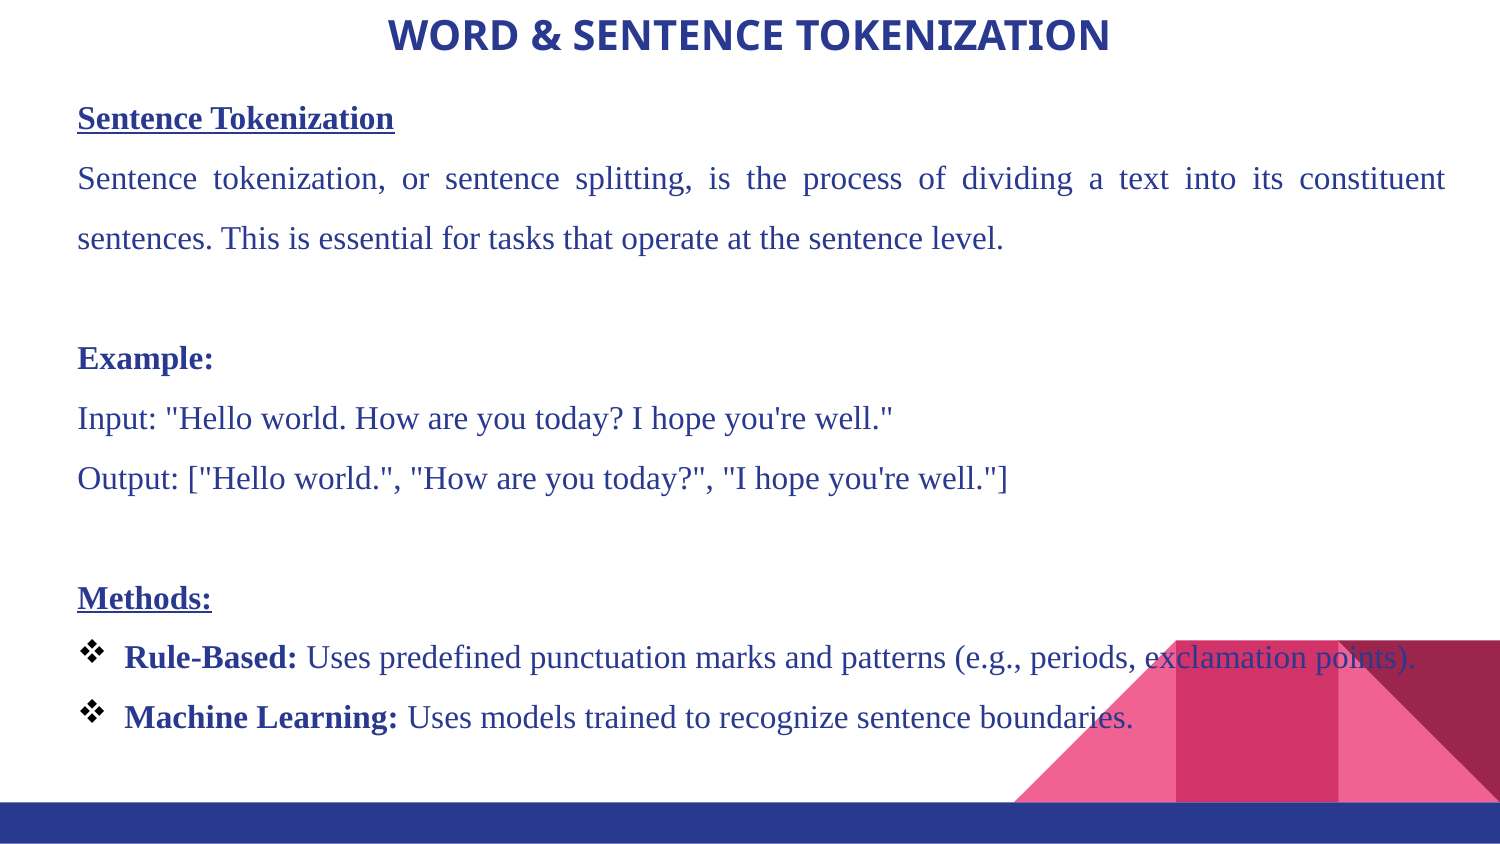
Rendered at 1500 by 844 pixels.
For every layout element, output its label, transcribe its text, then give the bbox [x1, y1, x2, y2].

title WORD & SENTENCE TOKENIZATION [0, 0, 1500, 68]
text_box Sentence Tokenization Sentence tokenization, or sentence splitting, is the process of dividing a text into its constituent sentences. This is essential for tasks that operate at the sentence level. Example: Input: "Hello world. How are you today? I hope you're well." Output: ["Hello world.", "How are you today?", "I hope you're well."] Methods: Rule-Based: Uses predefined punctuation marks and patterns (e.g., periods, exclamation points). Machine Learning: Uses models trained to recognize sentence boundaries. [62, 89, 1464, 773]
